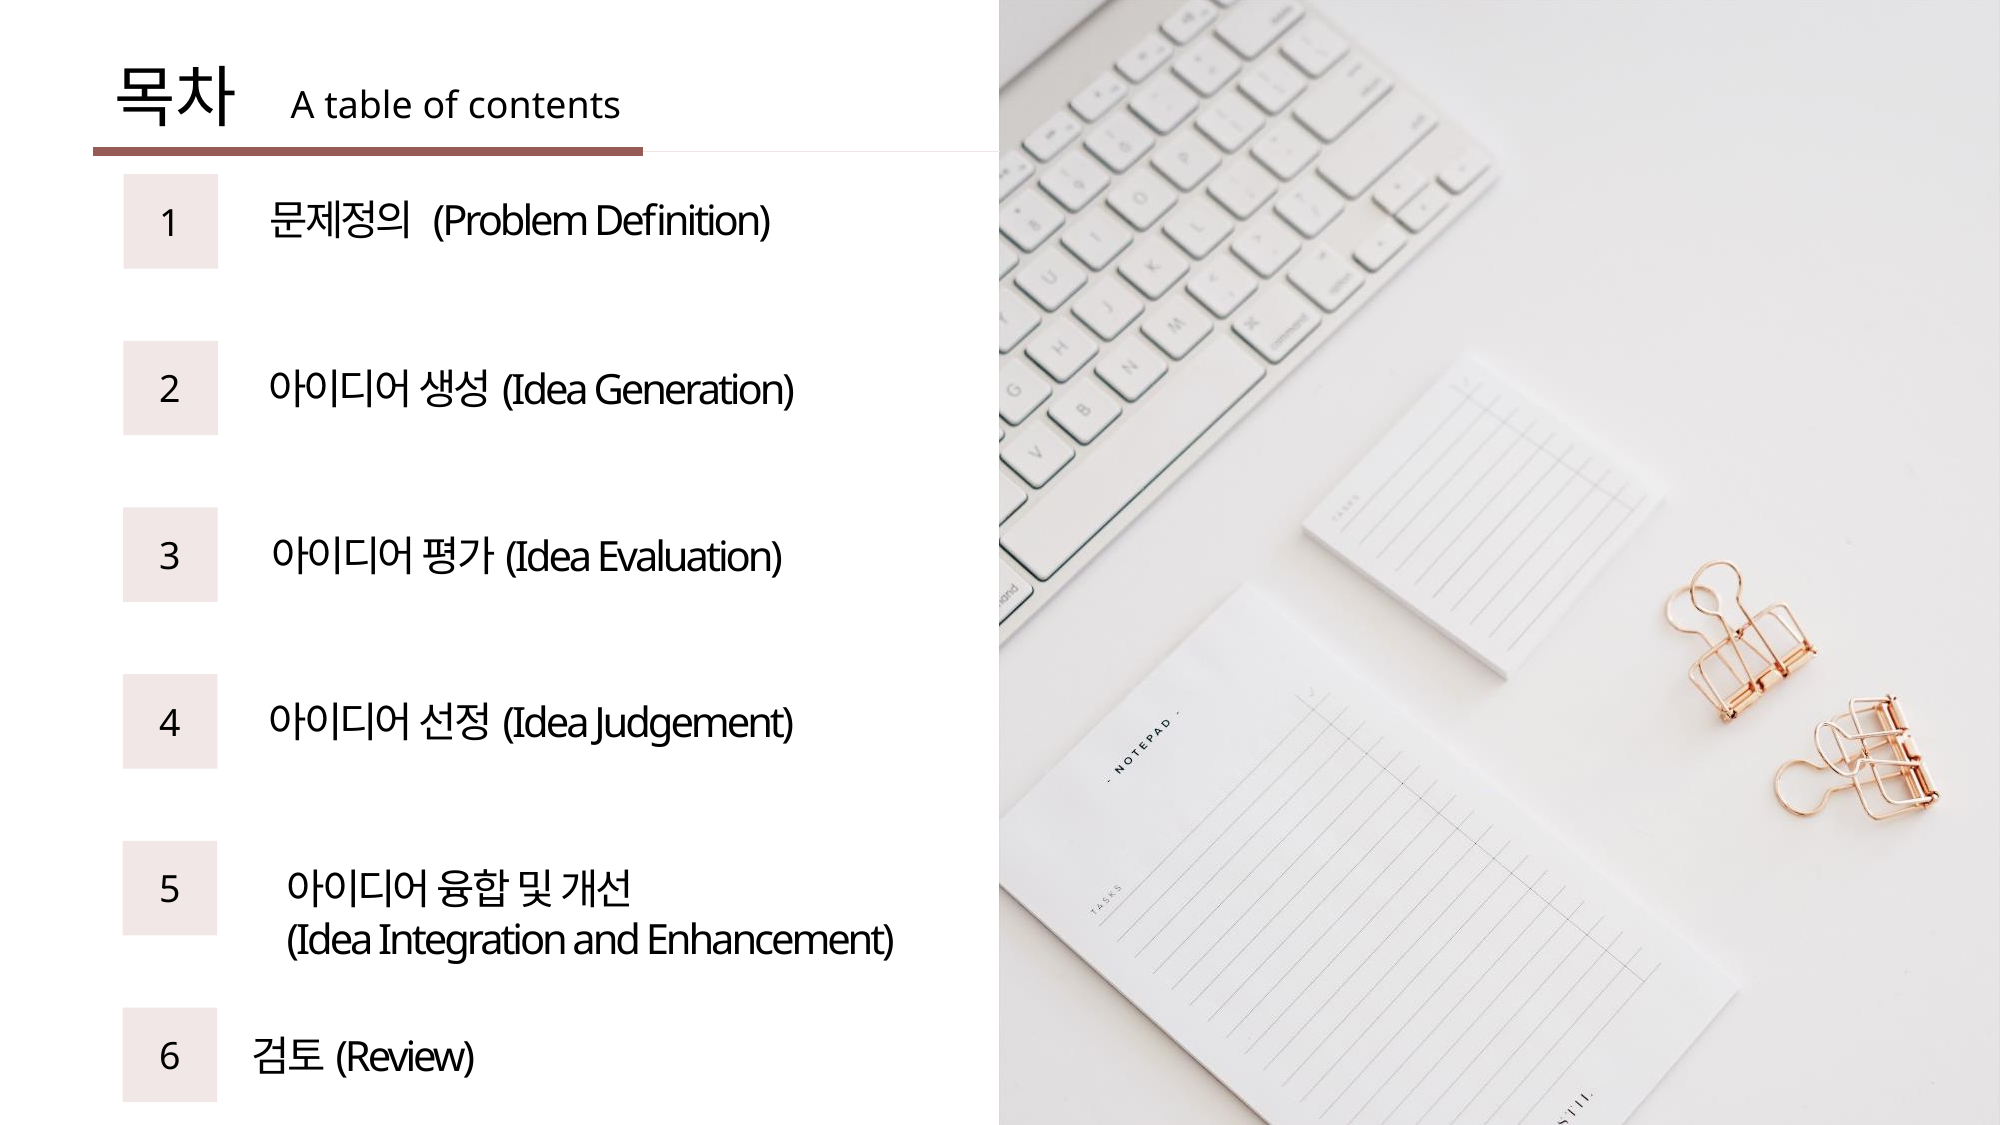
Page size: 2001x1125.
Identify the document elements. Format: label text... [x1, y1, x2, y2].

picture [999, 0, 2000, 1125]
text_box [122, 840, 218, 936]
text_box [122, 1007, 218, 1103]
text_box [122, 506, 219, 603]
text_box A table of contents [275, 73, 637, 133]
text_box 아이디어 융합 및 개선 (Idea Integration and Enhancement) [271, 855, 910, 970]
text_box 4 [144, 691, 196, 751]
text_box [123, 173, 219, 270]
text_box 목차 [99, 47, 253, 142]
text_box 2 [144, 357, 196, 418]
text_box 검토(Review) [236, 1021, 490, 1087]
text_box [122, 340, 219, 436]
text_box 6 [144, 1024, 196, 1085]
text_box 아이디어 선정(Idea Judgement) [253, 688, 809, 754]
text_box 1 [144, 191, 196, 251]
text_box 5 [144, 857, 196, 918]
text_box 문제정의 (Problem Definition) [254, 186, 786, 251]
text_box [122, 673, 218, 770]
text_box 아이디어 평가(Idea Evaluation) [256, 521, 798, 587]
text_box 아이디어 생성(Idea Generation) [253, 355, 810, 421]
text_box 3 [144, 524, 196, 585]
